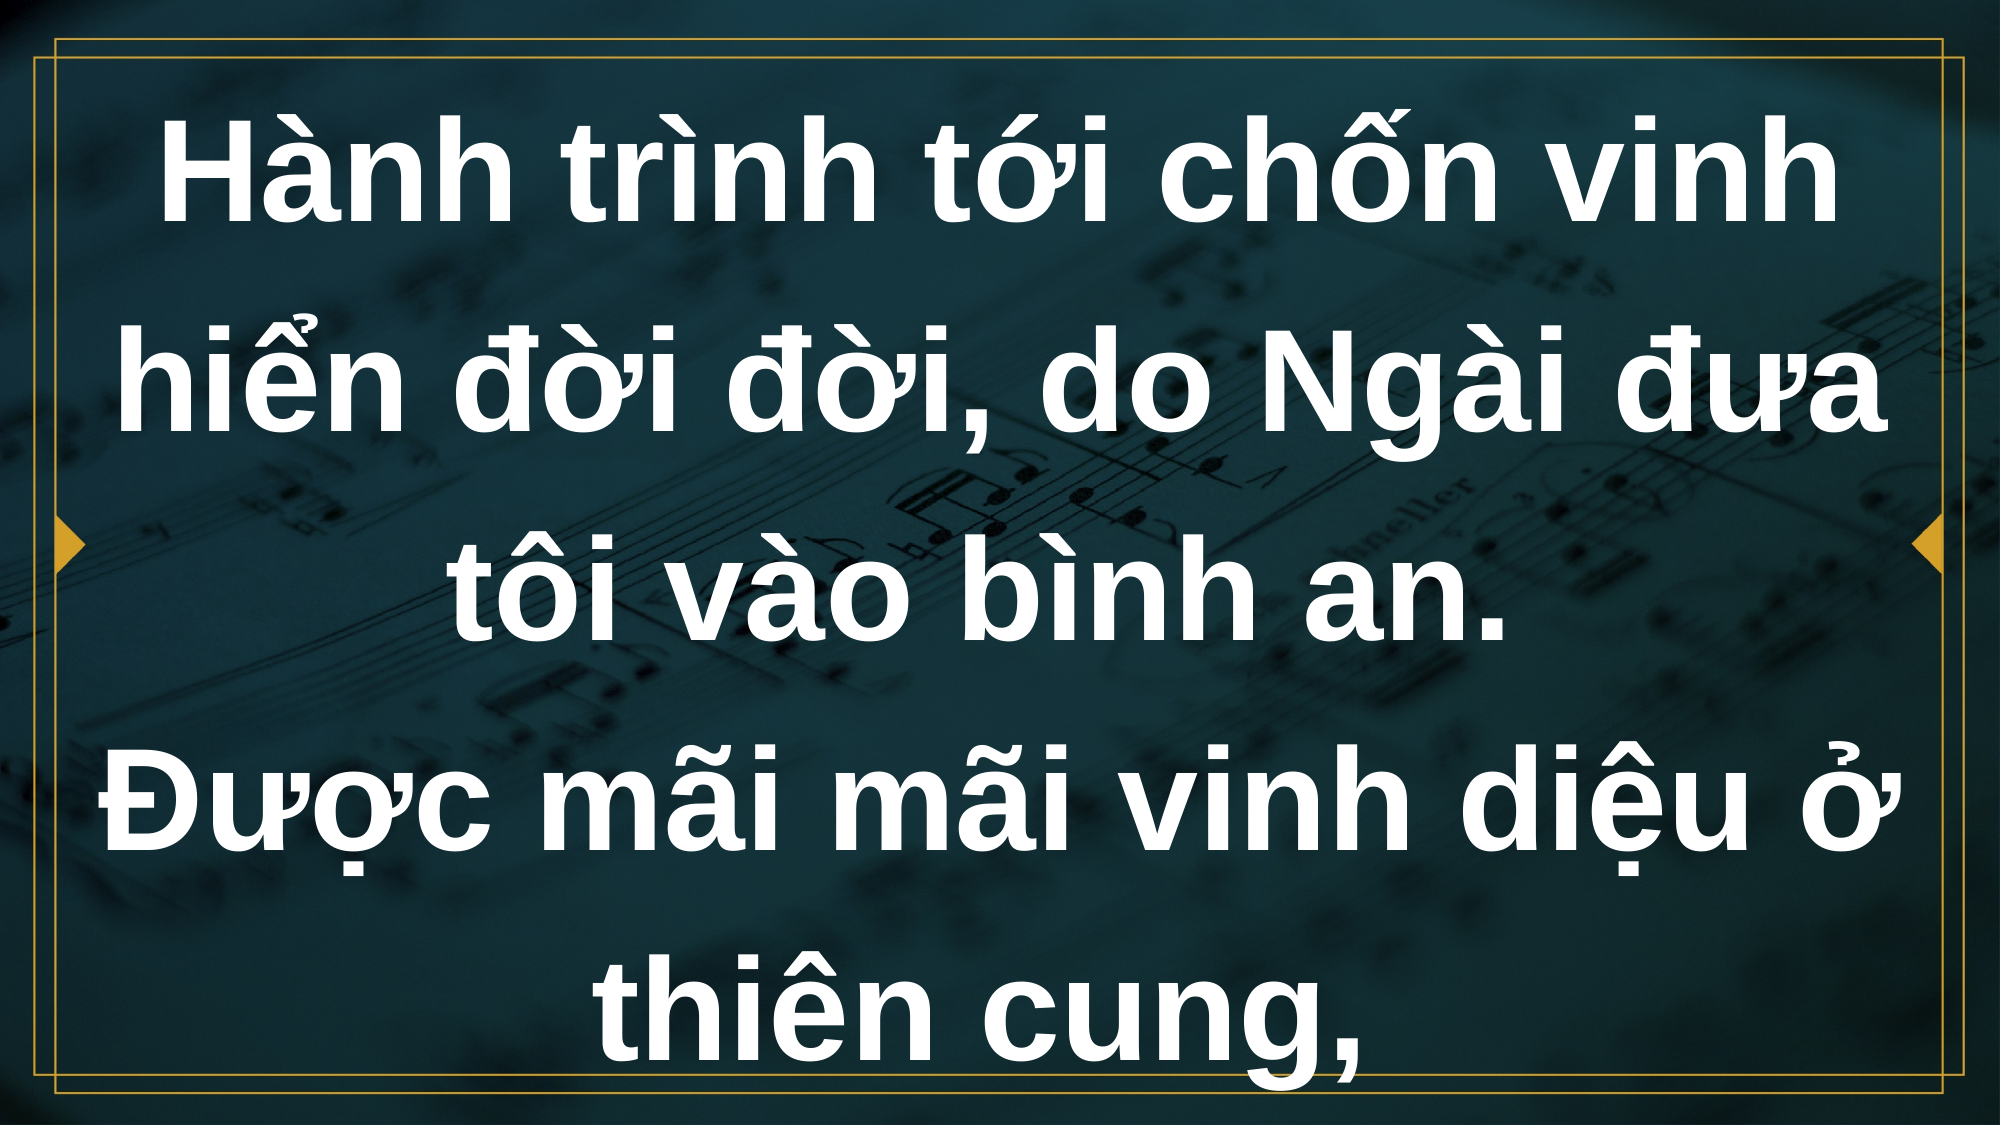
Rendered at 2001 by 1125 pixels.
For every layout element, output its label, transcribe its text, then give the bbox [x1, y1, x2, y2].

picture [0, 0, 2000, 1125]
title Hành trình tới chốn vinh hiển đời đời, do Ngài đưa tôi vào bình an. Được mãi mãi vinh diệu ở thiên cung, [55, 53, 1945, 1077]
